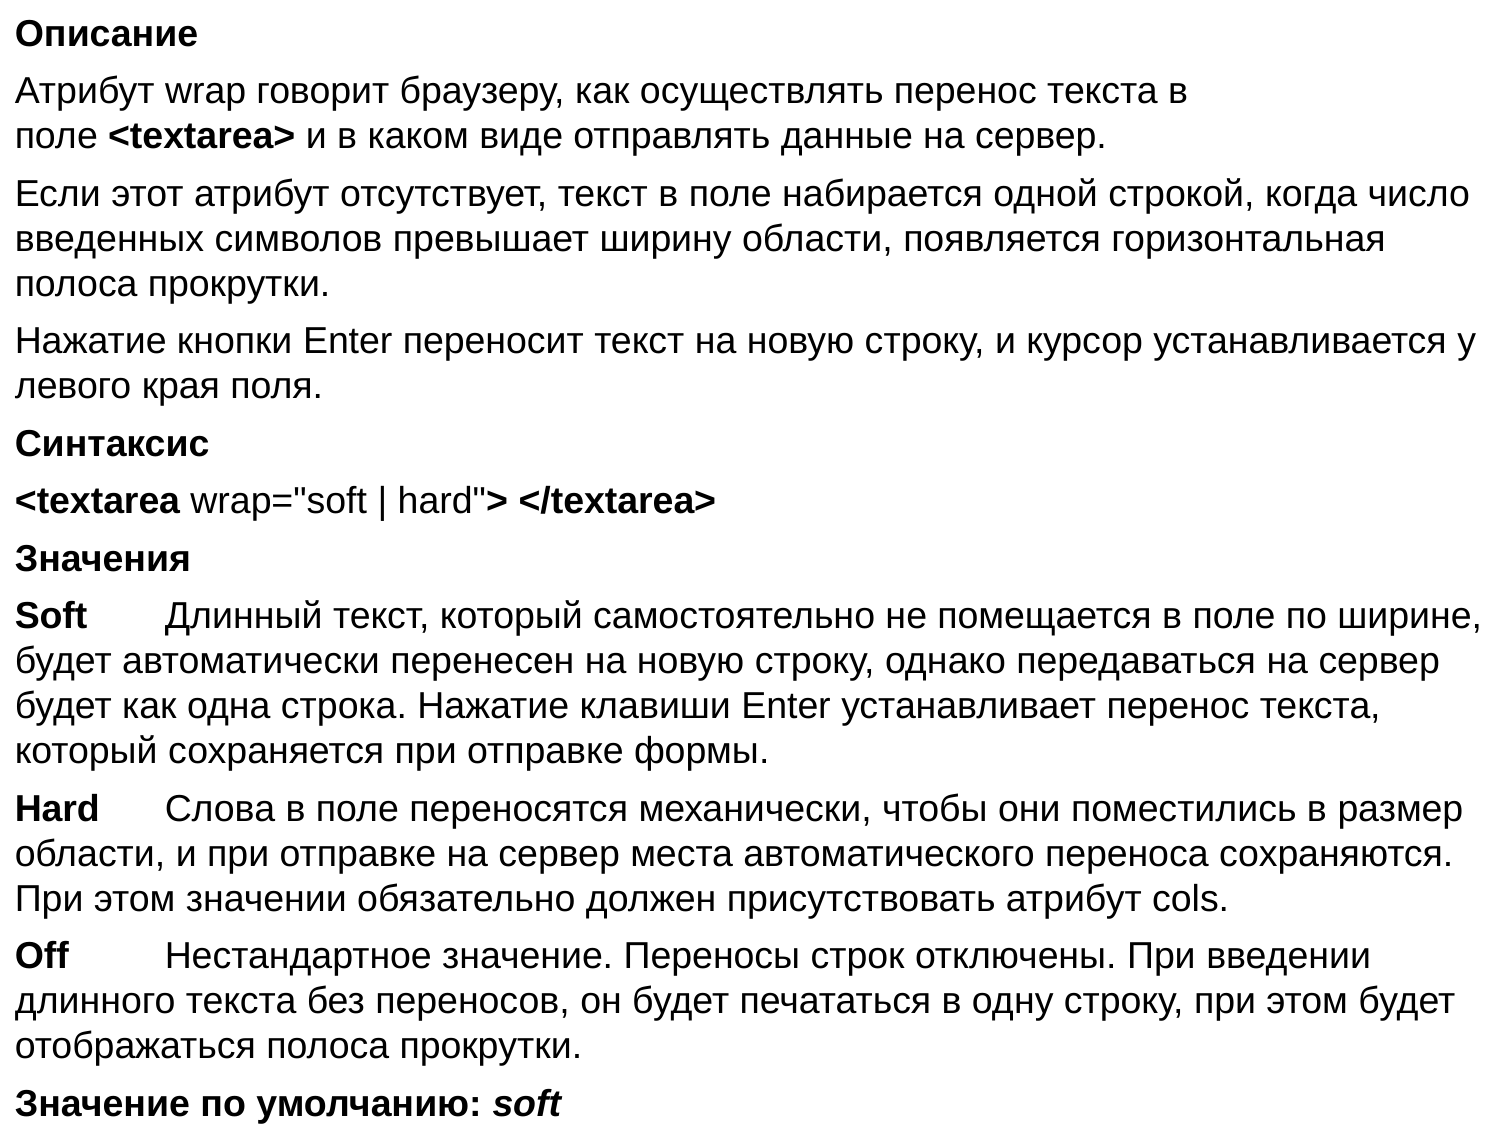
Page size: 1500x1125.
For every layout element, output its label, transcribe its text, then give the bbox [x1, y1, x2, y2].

text_box Описание Атрибут wrap говорит браузеру, как осуществлять перенос текста в поле <textarea> и в каком виде отправлять данные на сервер. Если этот атрибут отсутствует, текст в поле набирается одной строкой, когда число введенных символов превышает ширину области, появляется горизонтальная полоса прокрутки. Нажатие кнопки Enter переносит текст на новую строку, и курсор устанавливается у левого края поля. Синтаксис <textarea wrap="soft | hard"> </textarea> Значения Soft Длинный текст, который самостоятельно не помещается в поле по ширине, будет автоматически перенесен на новую строку, однако передаваться на сервер будет как одна строка. Нажатие клавиши Enter устанавливает перенос текста, который сохраняется при отправке формы. Hard Слова в поле переносятся механически, чтобы они поместились в размер области, и при отправке на сервер места автоматического переноса сохраняются. При этом значении обязательно должен присутствовать атрибут cols. Off Нестандартное значение. Переносы строк отключены. При введении длинного текста без переносов, он будет печататься в одну строку, при этом будет отображаться полоса прокрутки. Значение по умолчанию: soft [0, 1, 1500, 1125]
